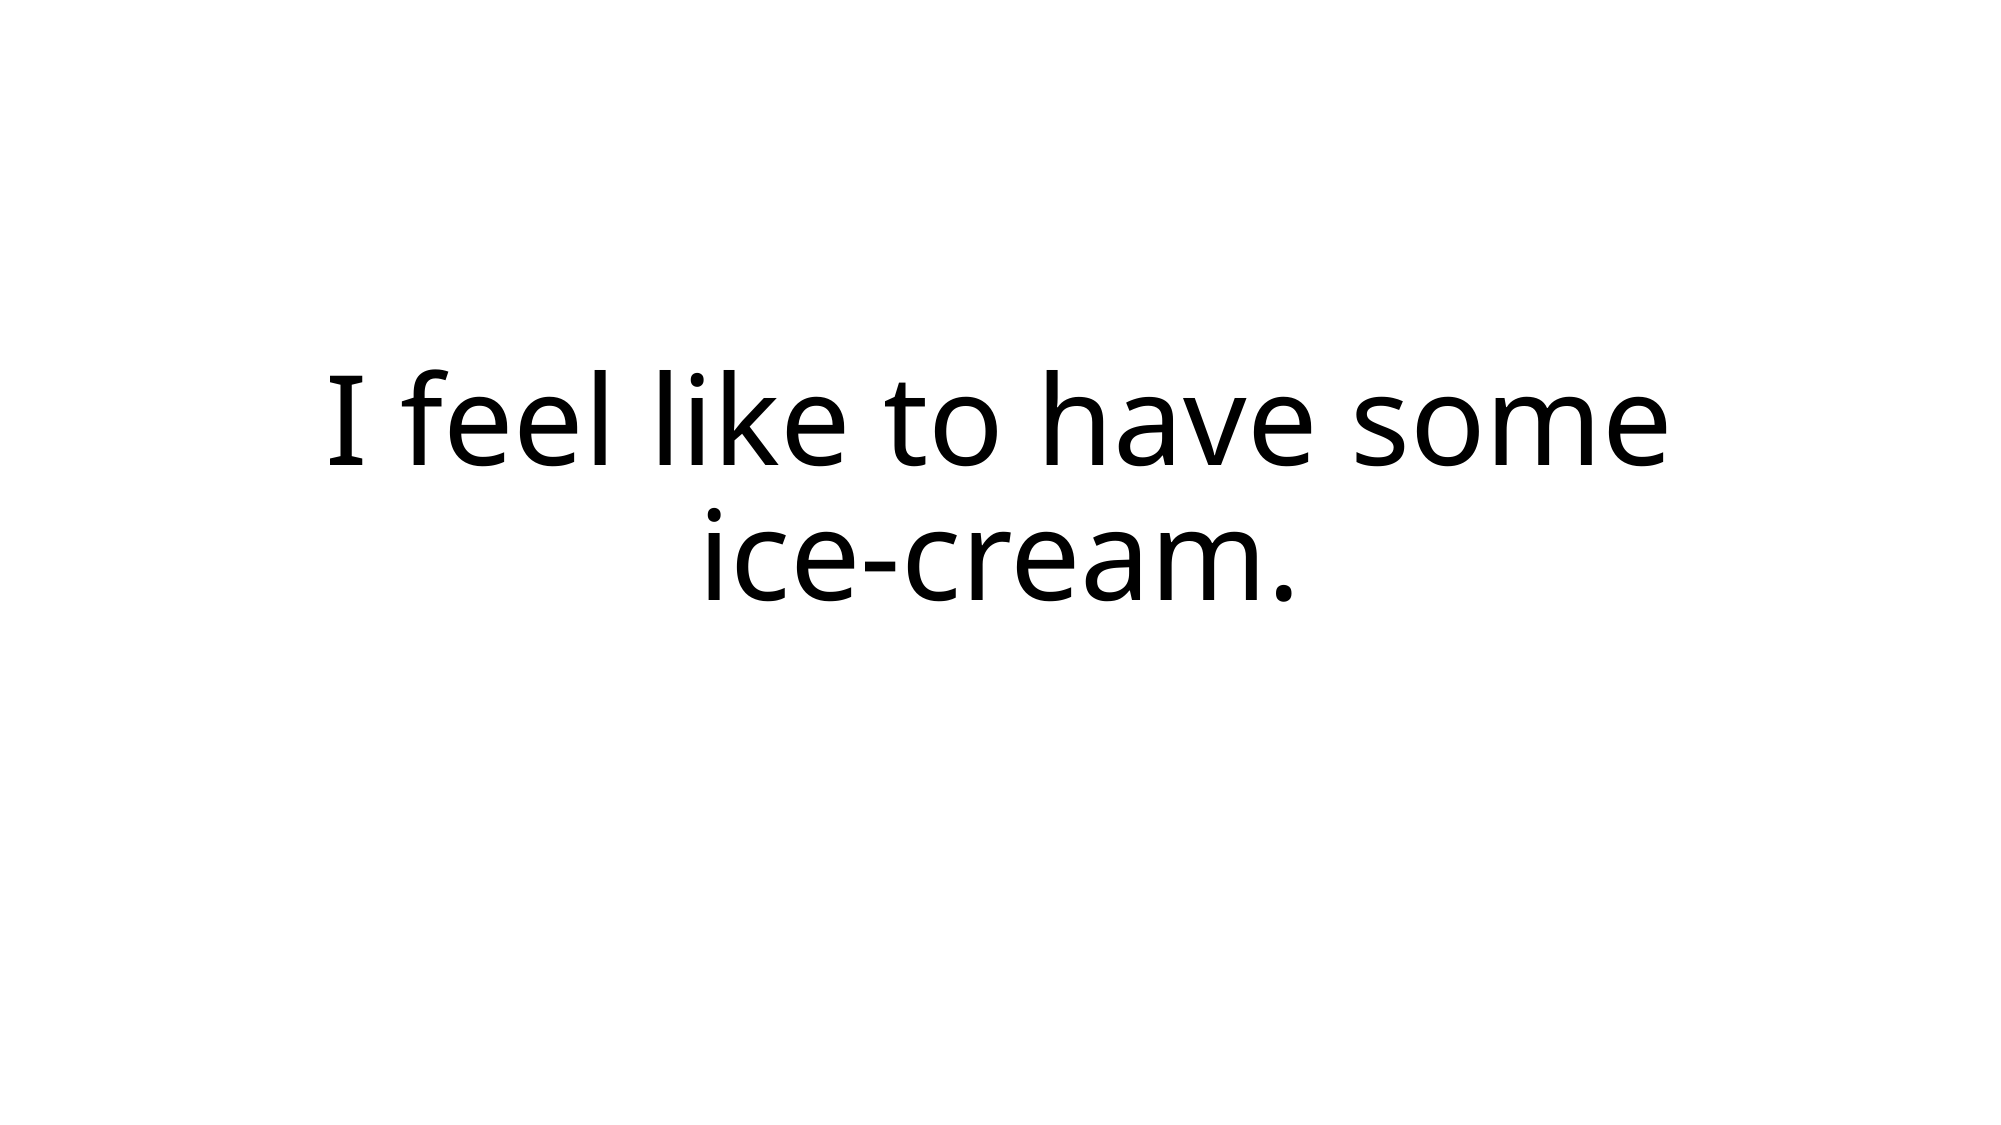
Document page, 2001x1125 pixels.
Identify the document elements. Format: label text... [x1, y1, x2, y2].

title I feel like to have some ice-cream. [249, 184, 1750, 636]
